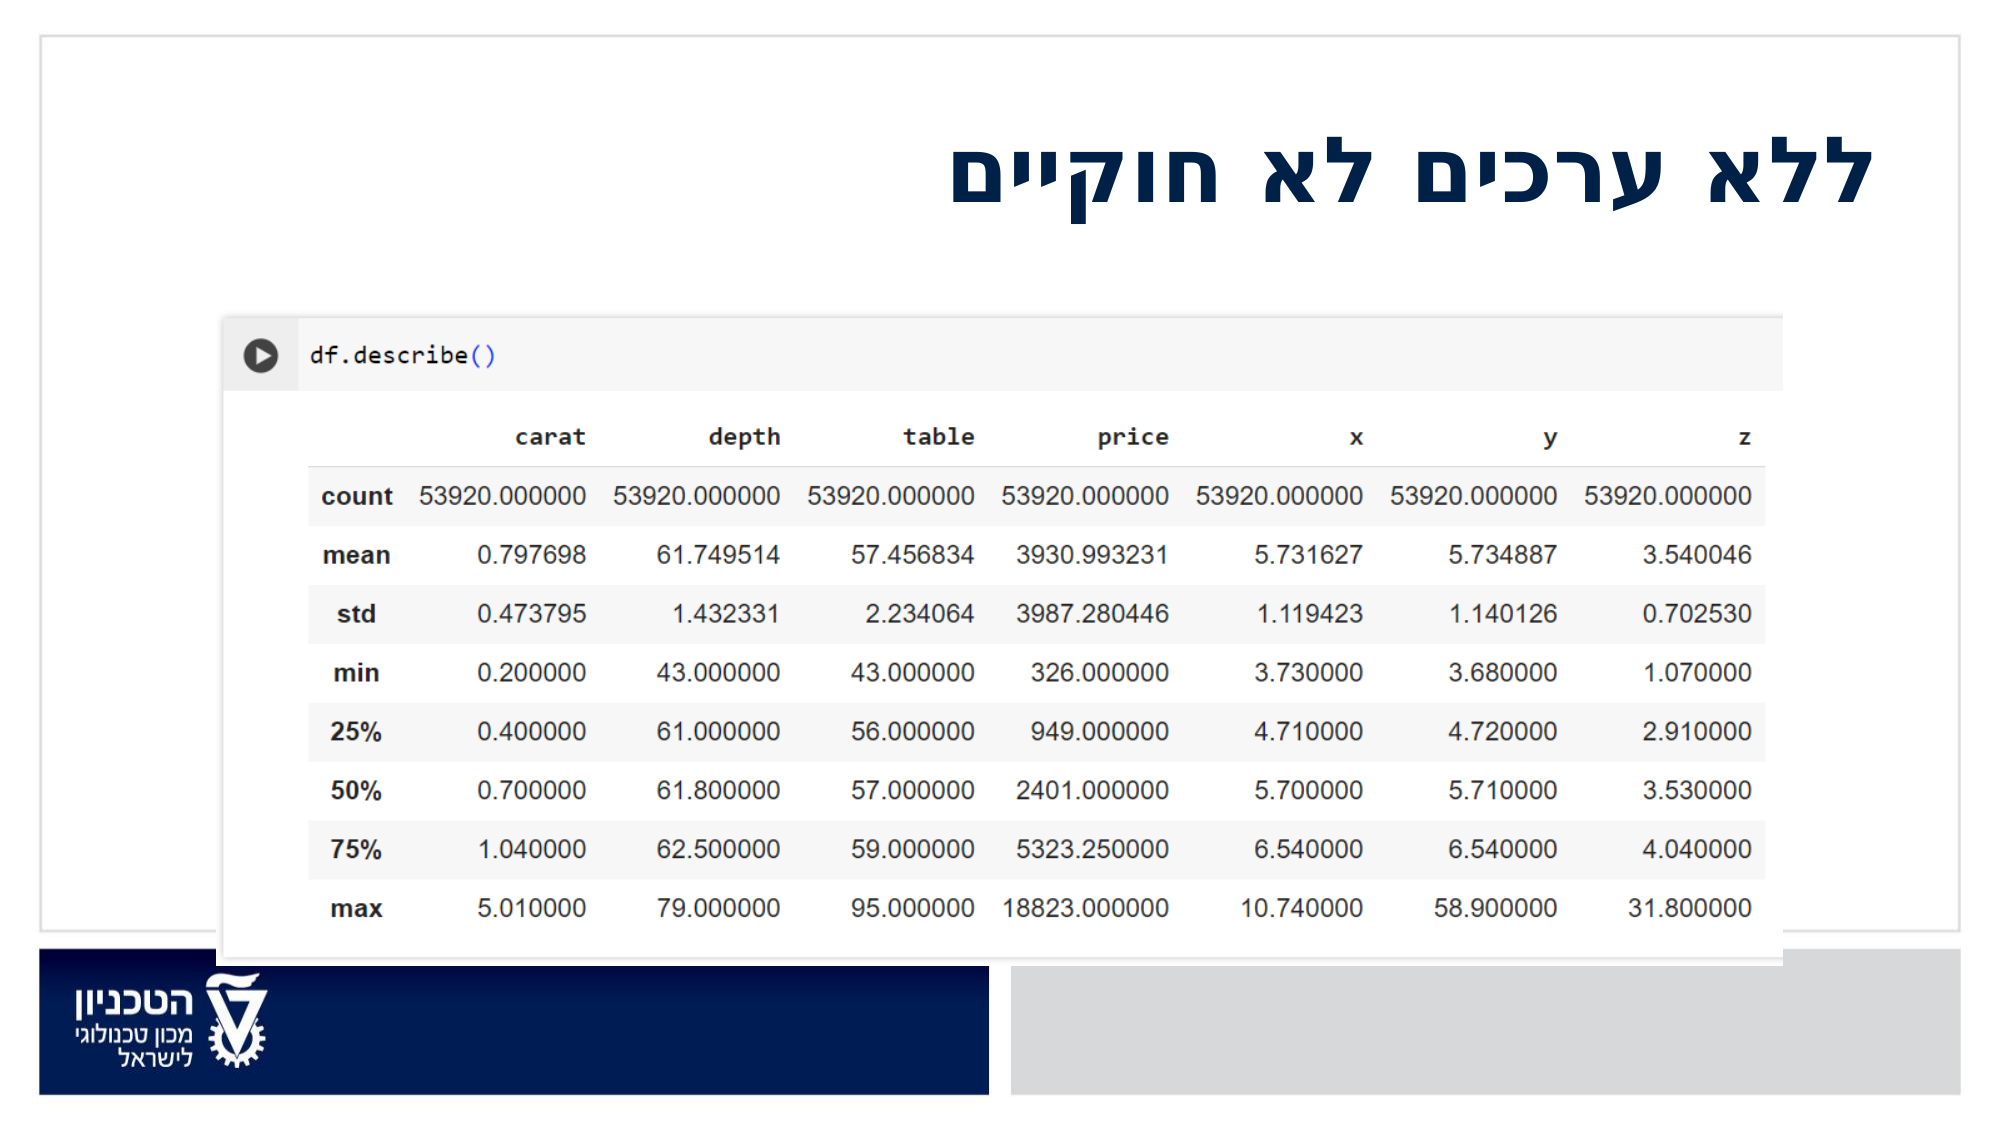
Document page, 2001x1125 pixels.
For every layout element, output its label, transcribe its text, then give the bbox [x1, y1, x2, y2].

picture [0, 0, 2000, 1125]
list ללא ערכים לא חוקיים [66, 59, 1933, 286]
